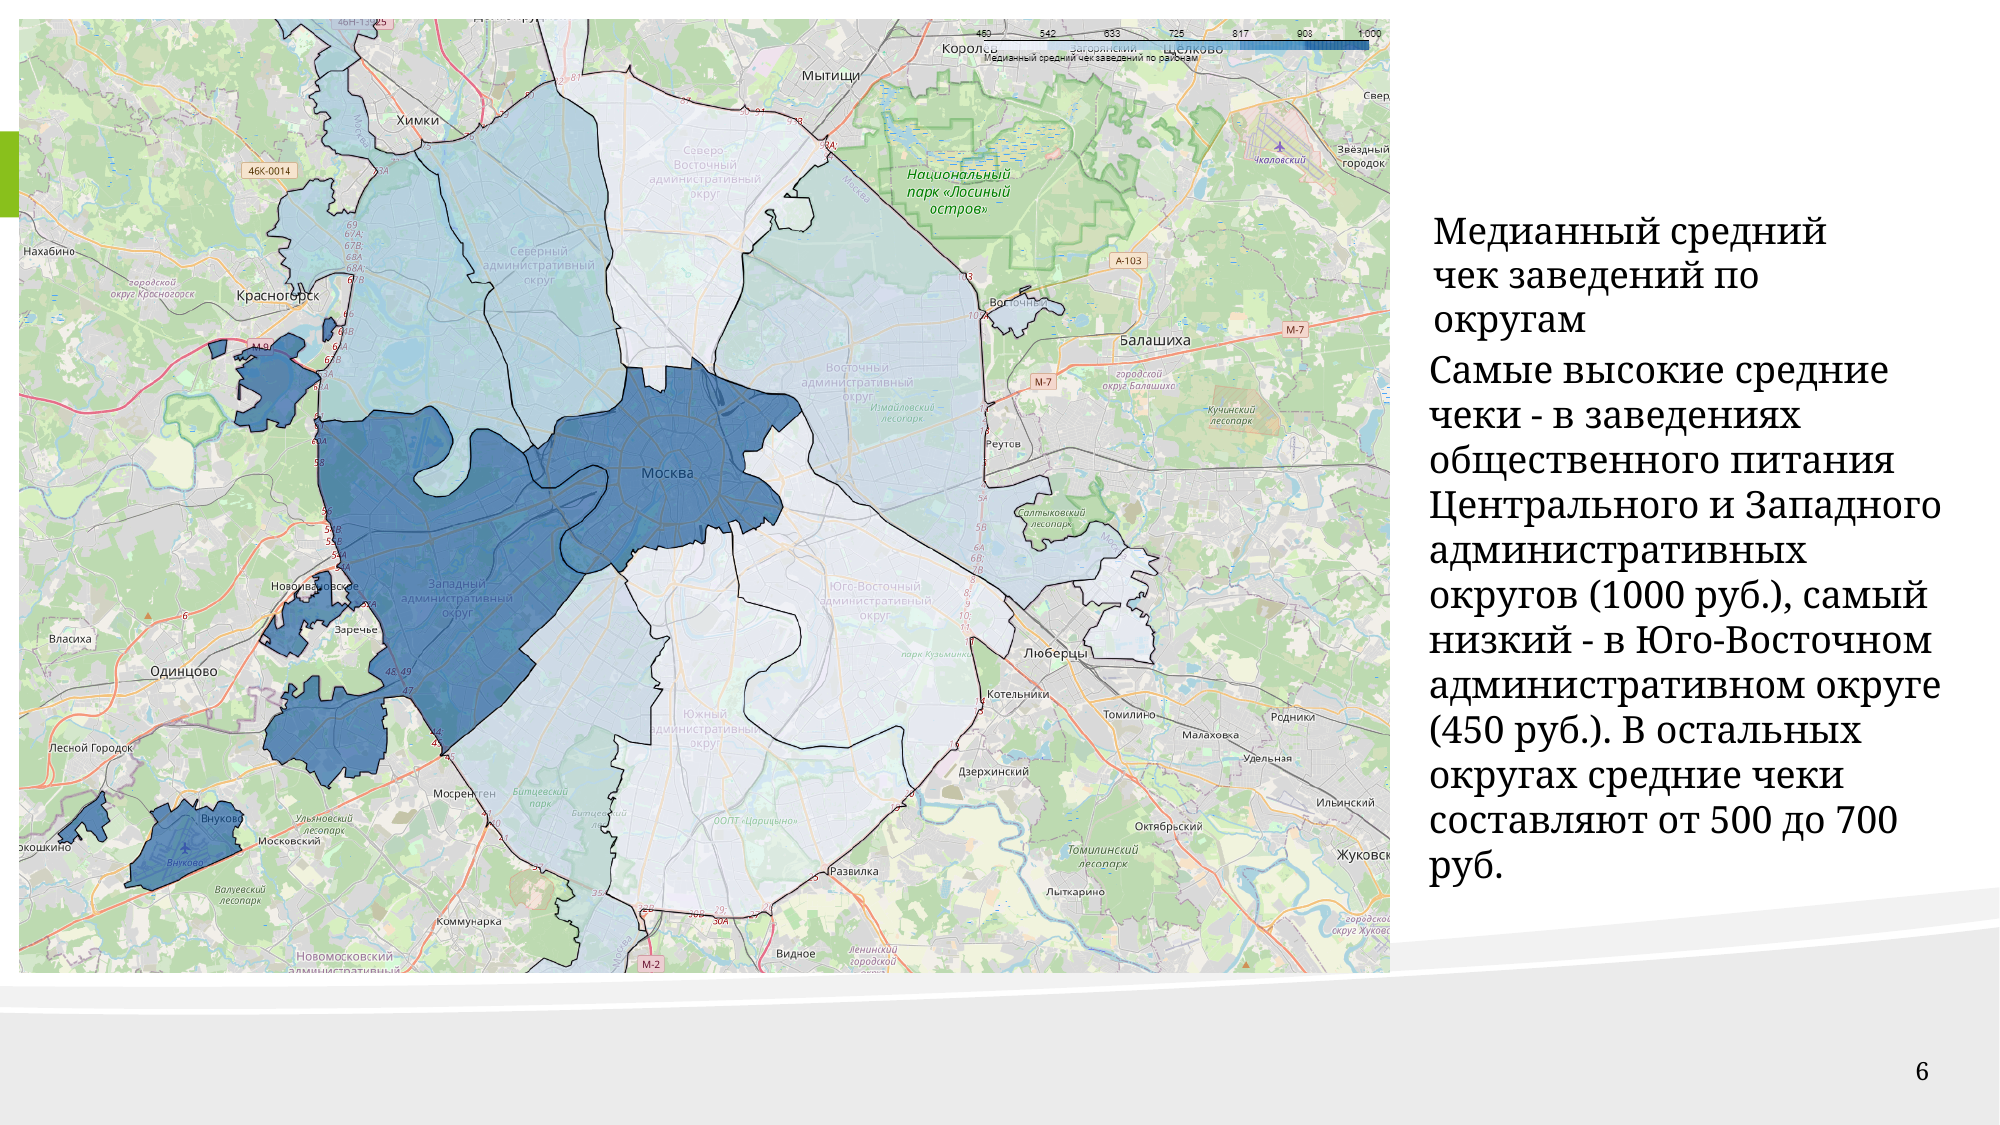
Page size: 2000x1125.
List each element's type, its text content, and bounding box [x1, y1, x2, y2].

picture [19, 18, 1390, 974]
slide_number ‹#› [1816, 1057, 1950, 1088]
text_box Самые высокие средние чеки - в заведениях общественного питания Центрального и Западного административных округов (1000 руб.), самый низкий - в Юго-Восточном административном округе (450 руб.). В остальных округах средние чеки составляют от 500 до 700 руб. [1413, 338, 1969, 893]
title Медианный средний чек заведений по округам [1413, 175, 1863, 338]
